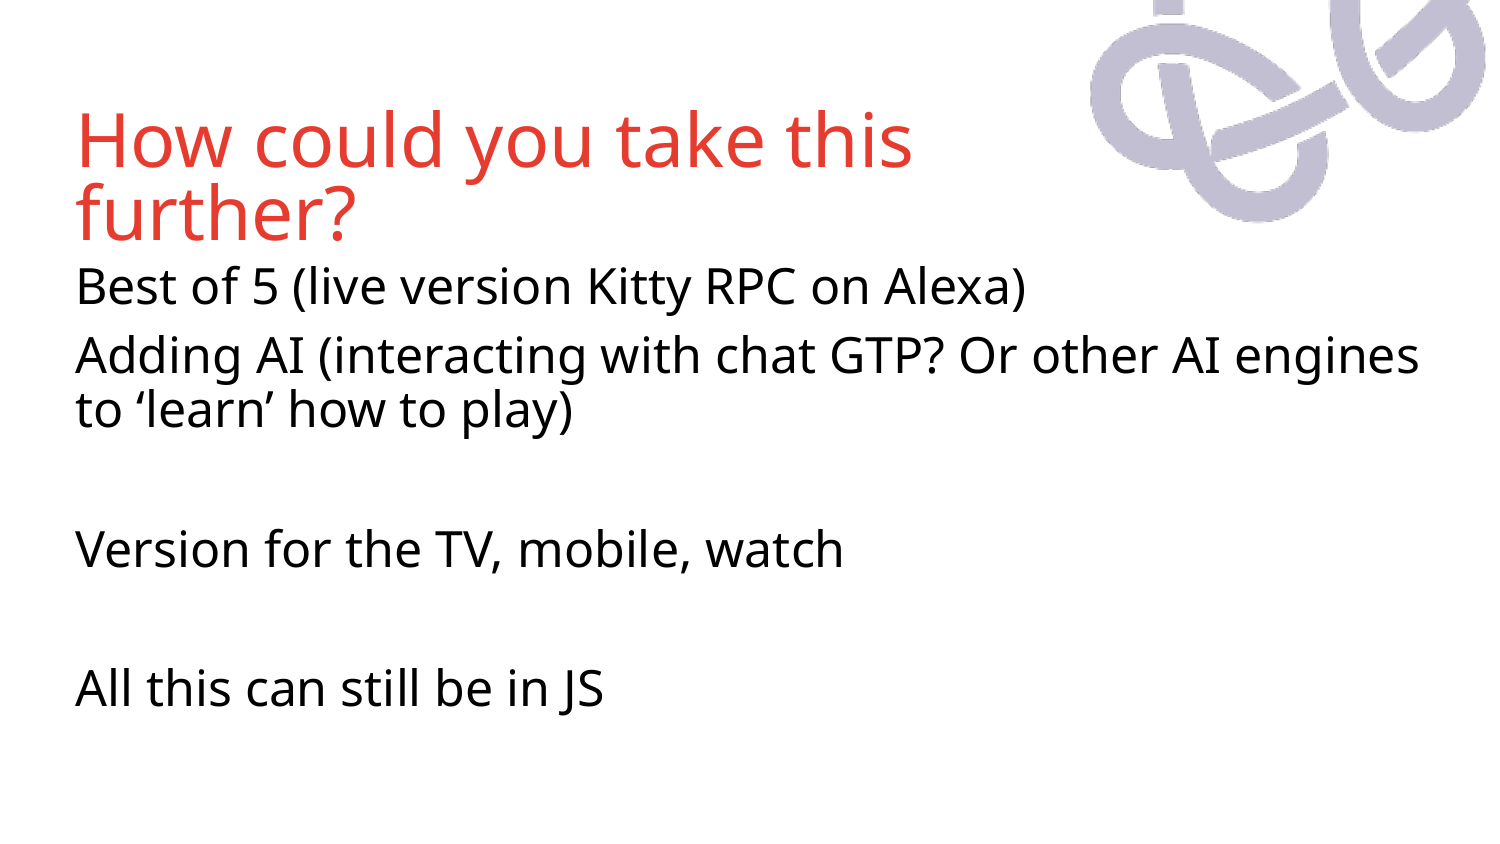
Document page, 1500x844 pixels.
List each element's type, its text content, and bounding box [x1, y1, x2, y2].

list Best of 5 (live version Kitty RPC on Alexa) Adding AI (interacting with chat GTP? Or other AI engines to ‘learn’ how to play) Version for the TV, mobile, watch All this can still be in JS [60, 253, 1472, 777]
title How could you take this further? [60, 101, 1082, 253]
picture [1088, 0, 1490, 228]
